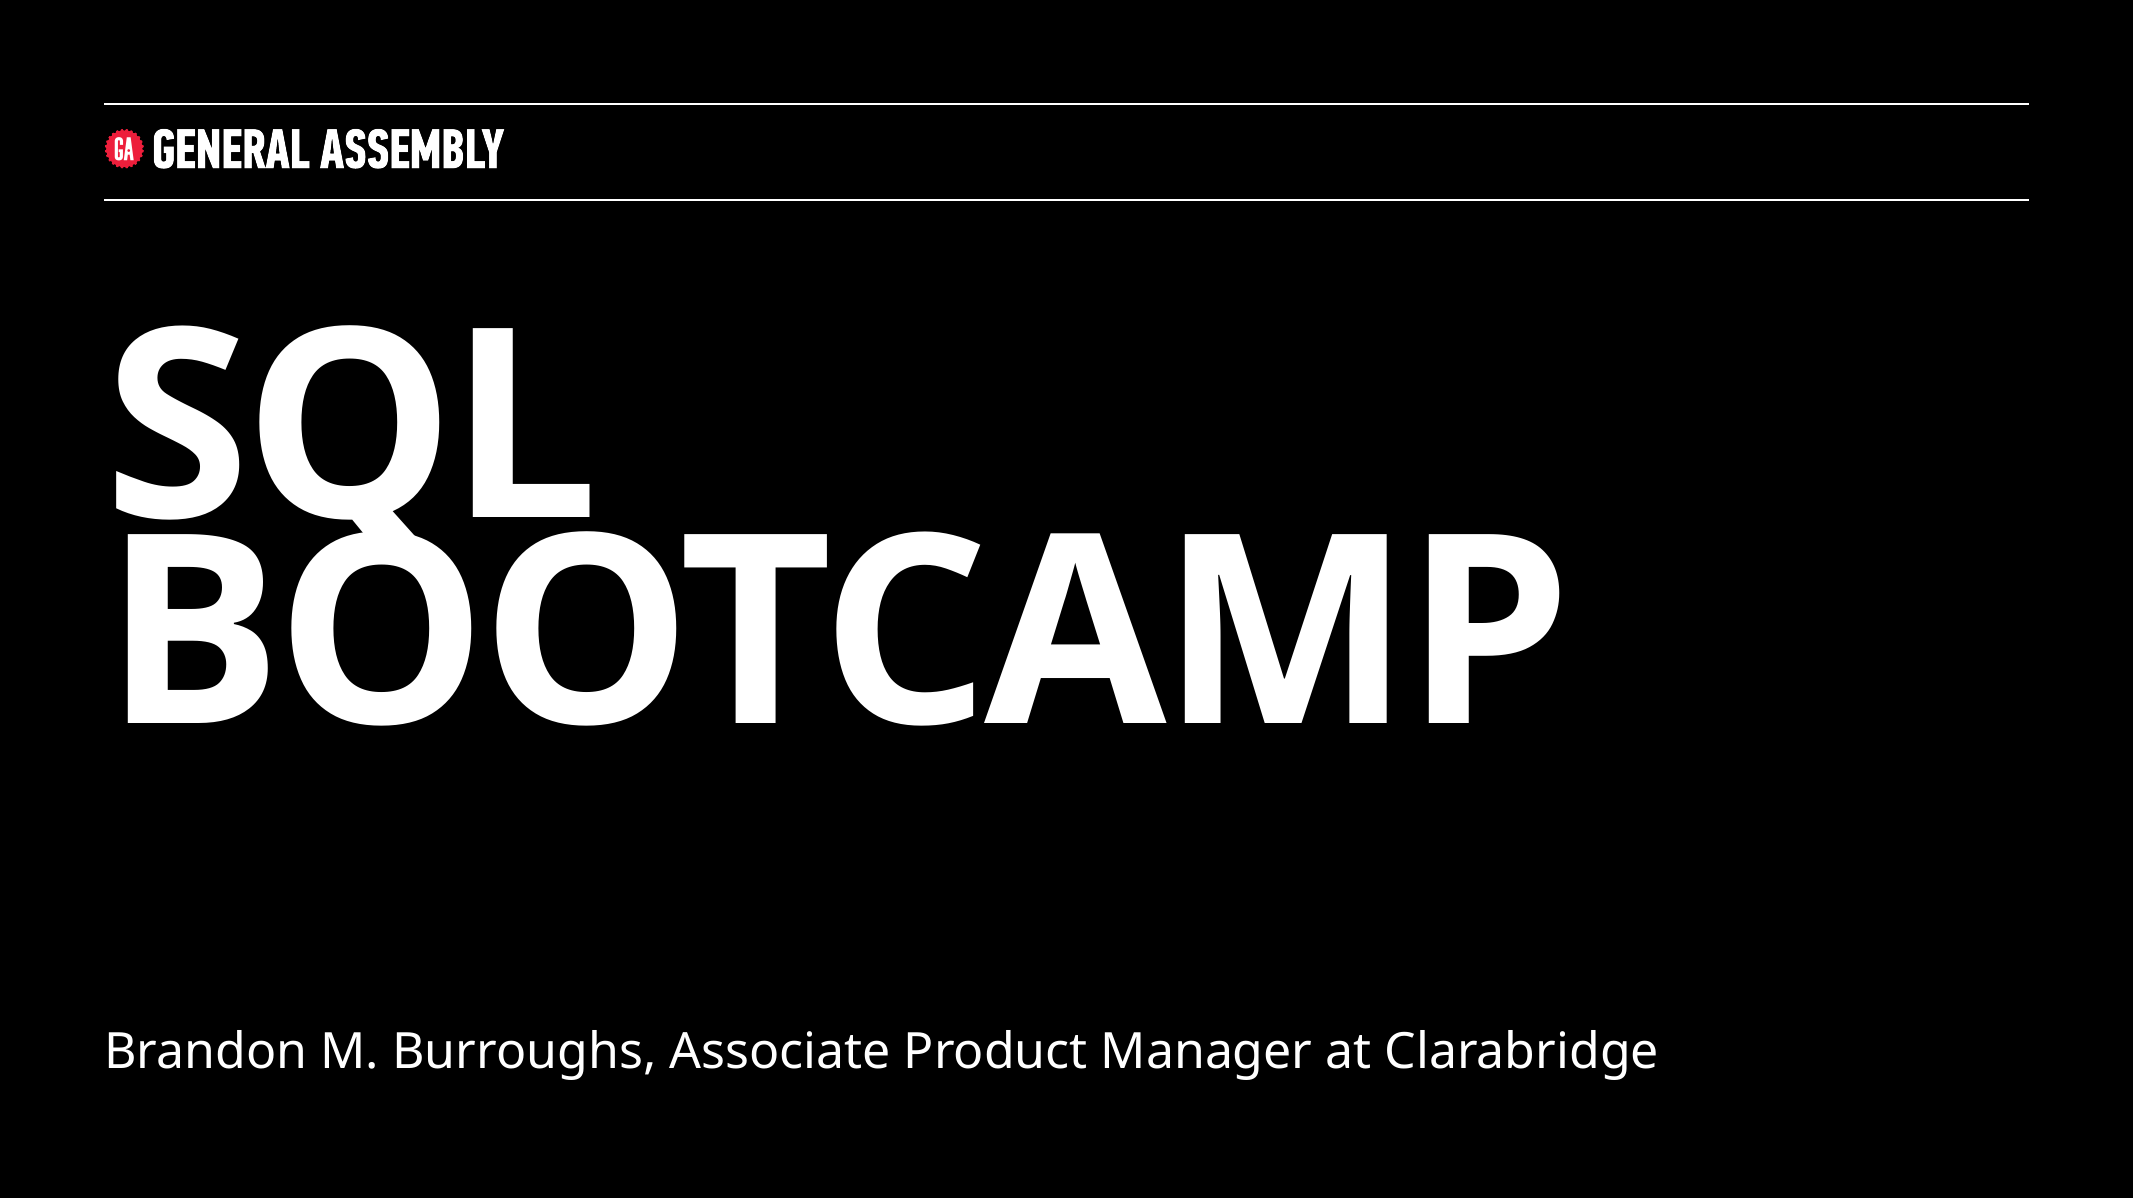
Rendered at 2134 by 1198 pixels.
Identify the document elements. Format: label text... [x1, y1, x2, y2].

text_box SQL Bootcamp [104, 352, 2030, 765]
text_box Brandon M. Burroughs, Associate Product Manager at Clarabridge [104, 1012, 2030, 1079]
picture [92, 111, 517, 184]
